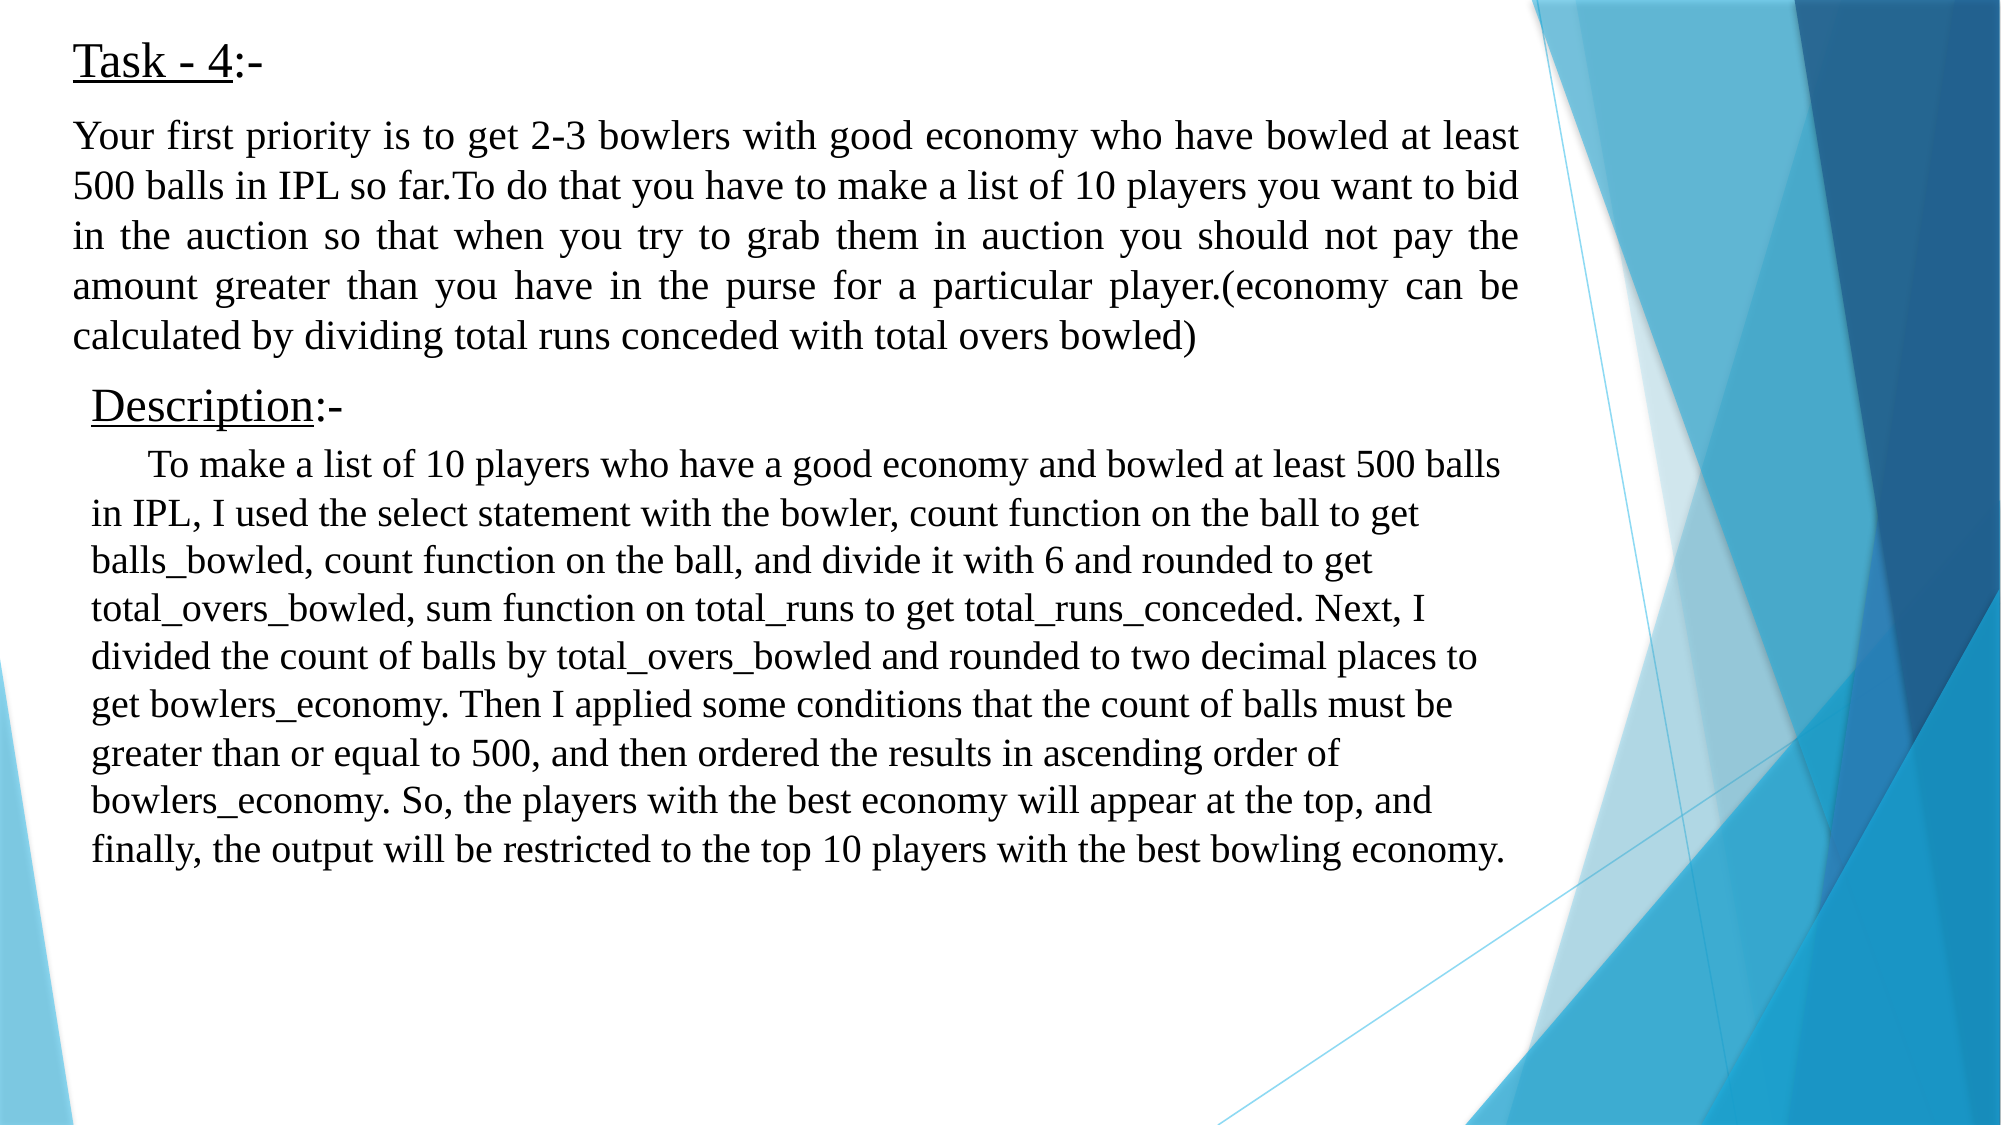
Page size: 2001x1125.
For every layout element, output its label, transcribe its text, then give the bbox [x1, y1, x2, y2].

text_box Task - 4:- [57, 19, 299, 105]
list Description:- To make a list of 10 players who have a good economy and bowled at least 500 balls in IPL, I used the select statement with the bowler, count function on the ball to get balls_bowled, count function on the ball, and divide it with 6 and rounded to get total_overs_bowled, sum function on total_runs to get total_runs_conceded. Next, I divided the count of balls by total_overs_bowled and rounded to two decimal places to get bowlers_economy. Then I applied some conditions that the count of balls must be greater than or equal to 500, and then ordered the results in ascending order of bowlers_economy. So, the players with the best economy will appear at the top, and finally, the output will be restricted to the top 10 players with the best bowling economy. [76, 366, 1536, 930]
title Your first priority is to get 2-3 bowlers with good economy who have bowled at least 500 balls in IPL so far.To do that you have to make a list of 10 players you want to bid in the auction so that when you try to grab them in auction you should not pay the amount greater than you have in the purse for a particular player.(economy can be calculated by dividing total runs conceded with total overs bowled) [57, 99, 1536, 367]
